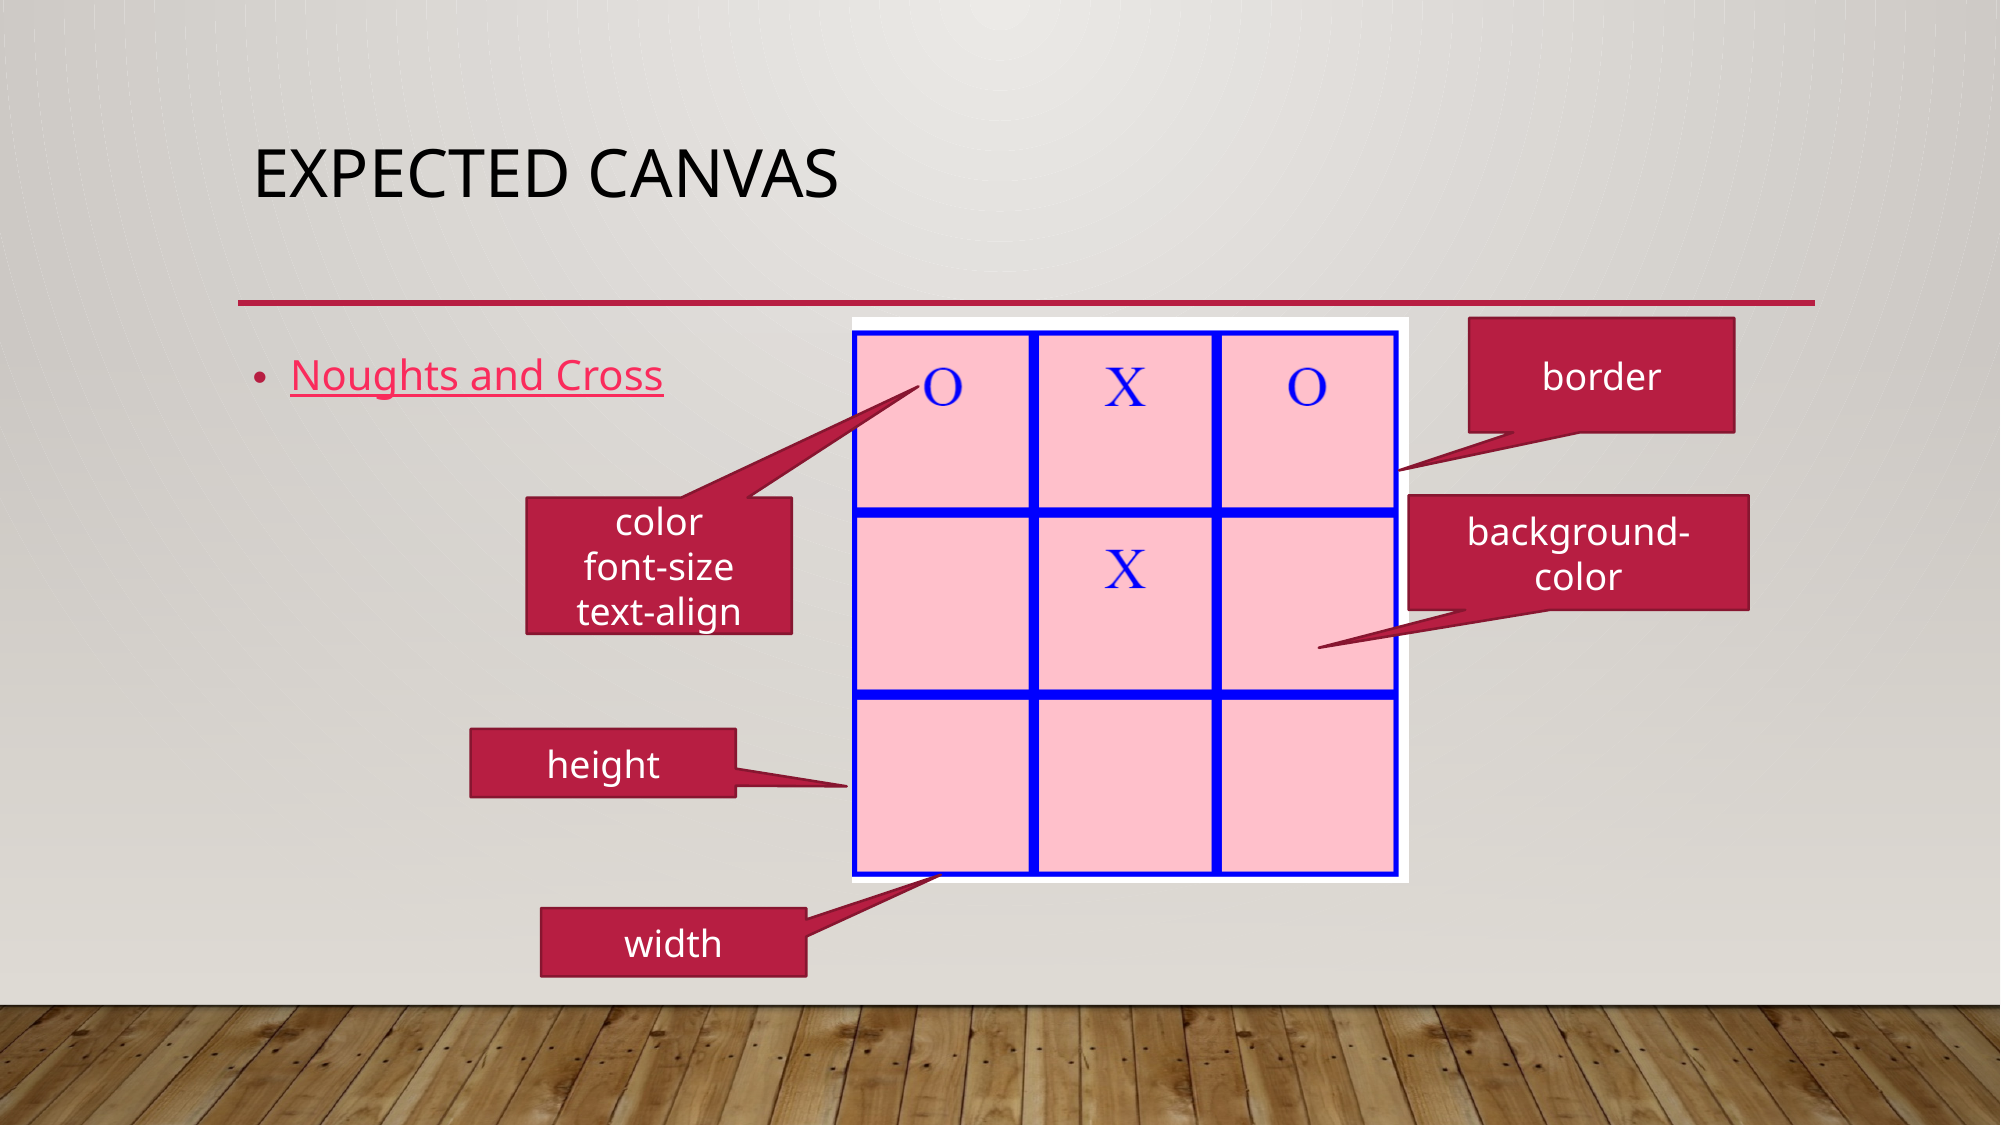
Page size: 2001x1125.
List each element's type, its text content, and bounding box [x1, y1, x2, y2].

text_box background-color [1409, 494, 1750, 635]
title Expected Canvas [237, 132, 1814, 306]
text_box width [539, 883, 927, 978]
text_box border [1409, 316, 1736, 470]
list Noughts and Cross [237, 329, 851, 504]
picture [0, 1005, 2000, 1125]
text_box color font-size text-align [525, 416, 851, 636]
text_box height [469, 727, 848, 799]
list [851, 317, 1409, 883]
